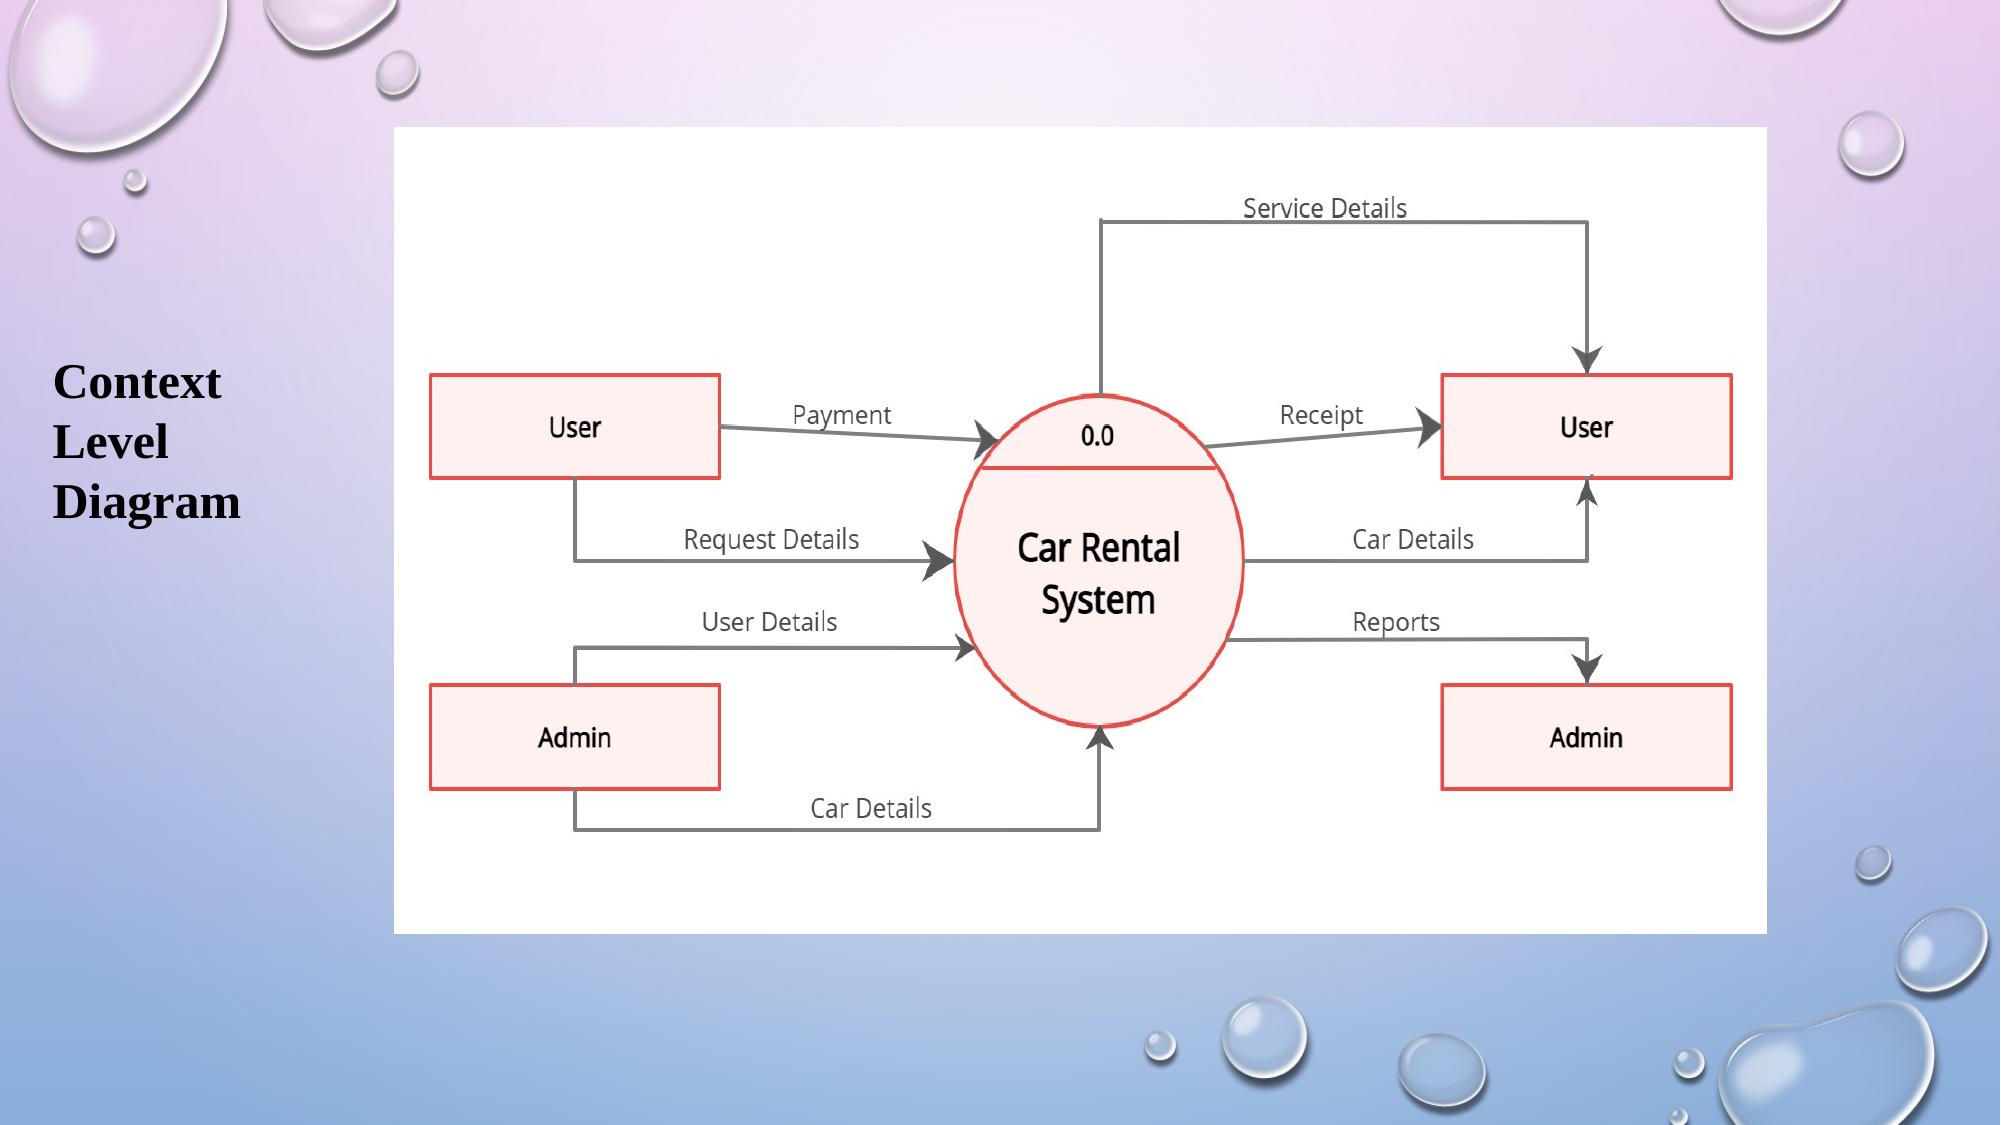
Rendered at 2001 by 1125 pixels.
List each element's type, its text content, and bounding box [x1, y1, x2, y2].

text_box Context Level Diagram [37, 341, 257, 582]
picture [0, 0, 2000, 1125]
